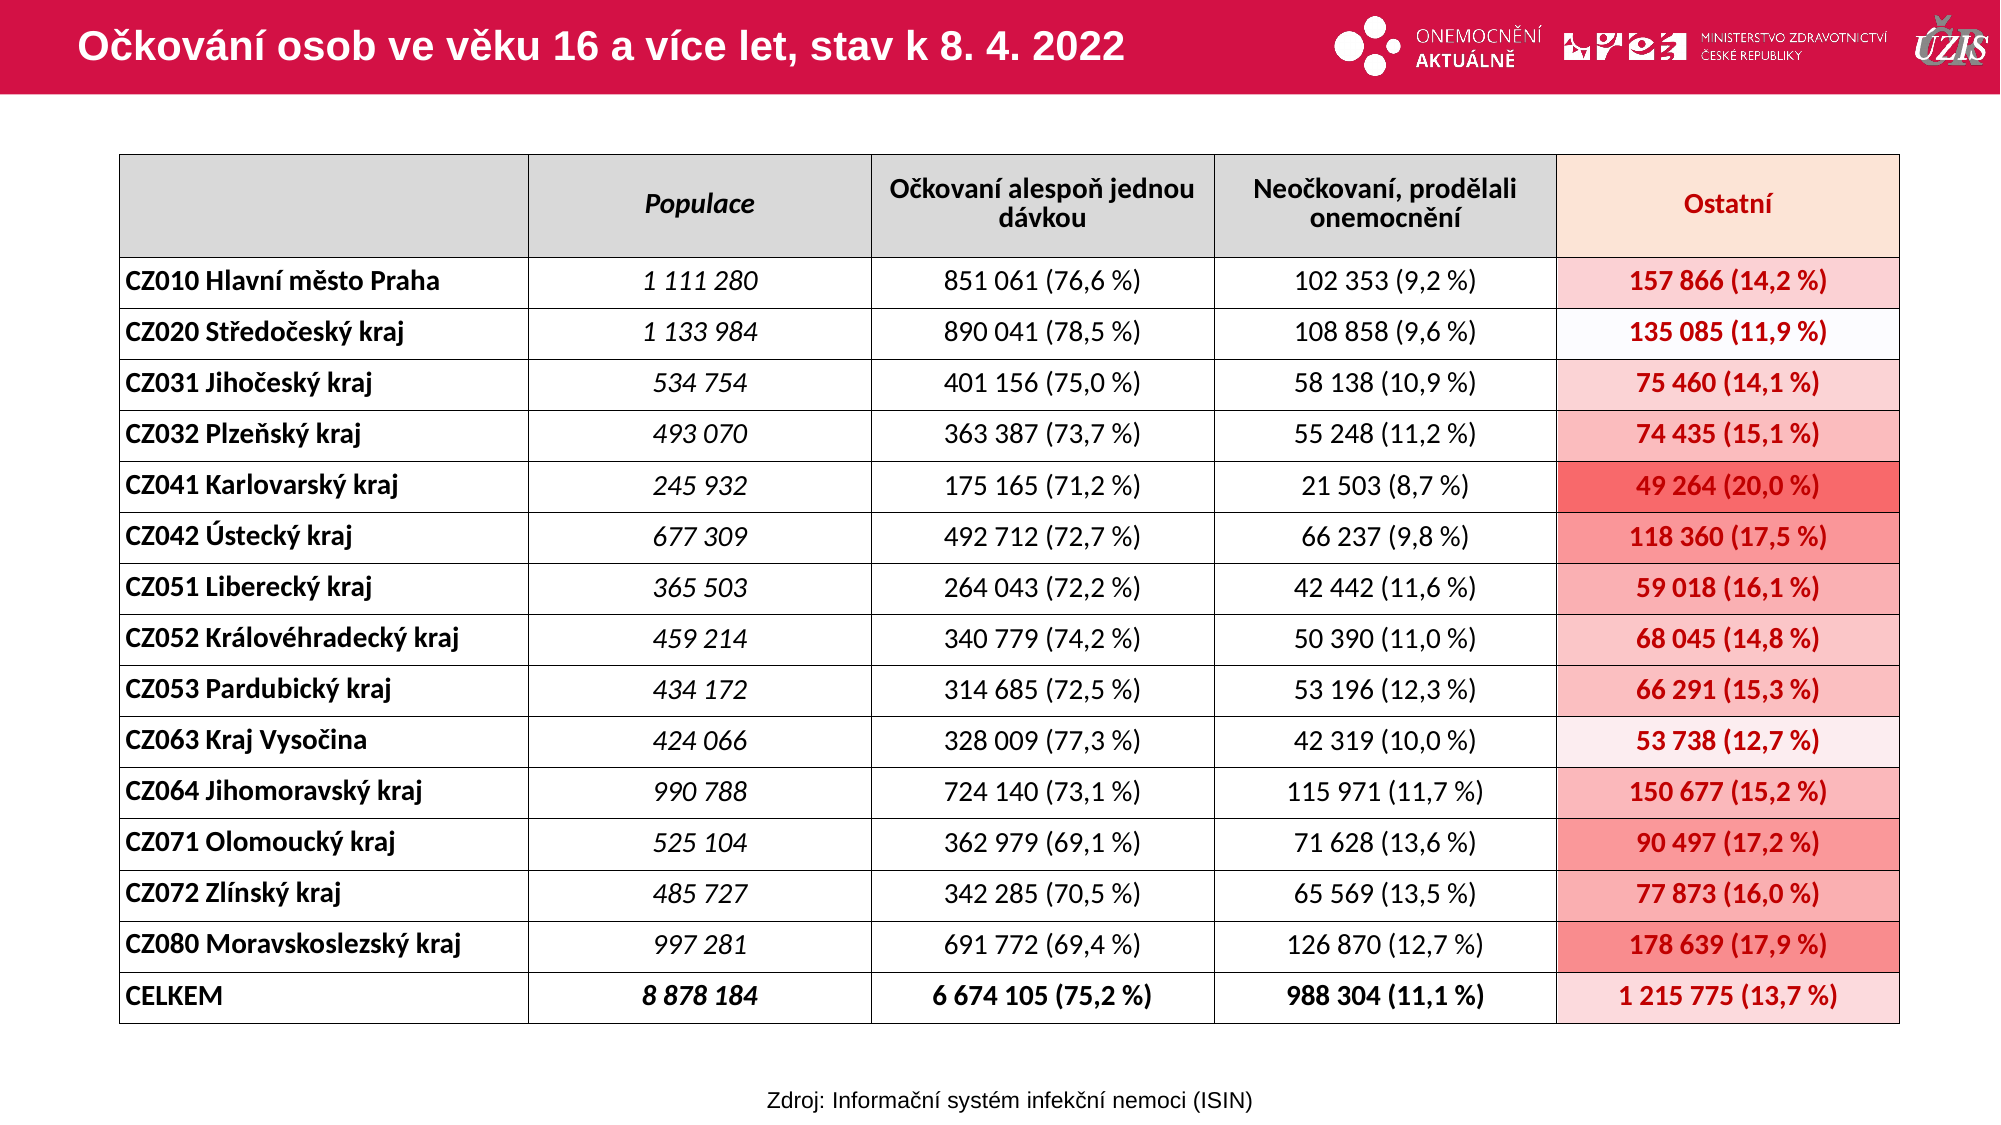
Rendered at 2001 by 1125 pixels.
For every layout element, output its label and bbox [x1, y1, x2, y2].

table_cell [529, 819, 871, 870]
table_cell [529, 513, 871, 563]
table_cell [120, 360, 528, 410]
table_cell [872, 564, 1214, 614]
table_cell [120, 666, 528, 716]
table_cell [872, 360, 1214, 410]
table_cell [1215, 360, 1556, 410]
table_cell [120, 717, 528, 767]
table_cell [1215, 615, 1556, 665]
text_box [752, 1078, 1269, 1121]
table_cell [1557, 615, 1899, 665]
table_cell [120, 258, 528, 308]
table_cell [1557, 666, 1899, 716]
table_cell [1215, 666, 1556, 716]
table_cell [120, 462, 528, 512]
table_cell [872, 411, 1214, 461]
table_cell [1557, 462, 1899, 512]
table_cell [120, 513, 528, 563]
table_cell [120, 922, 528, 972]
table_cell [1557, 258, 1899, 308]
table_cell [529, 871, 871, 921]
table_cell [1215, 258, 1556, 308]
table_cell [1557, 360, 1899, 410]
table_cell [529, 462, 871, 512]
table_cell [120, 411, 528, 461]
table_cell [1215, 922, 1556, 972]
table_cell [529, 666, 871, 716]
table_cell [529, 309, 871, 359]
table_cell [529, 615, 871, 665]
table_cell [872, 666, 1214, 716]
table_cell [872, 309, 1214, 359]
table_header [1557, 155, 1899, 257]
table_cell [120, 973, 528, 1023]
table_cell [529, 717, 871, 767]
table_cell [1557, 564, 1899, 614]
table_cell [1215, 564, 1556, 614]
table_cell [1557, 922, 1899, 972]
table_cell [120, 768, 528, 818]
table_cell [1557, 871, 1899, 921]
table_cell [1215, 768, 1556, 818]
picture [1334, 16, 1542, 76]
table_cell [120, 309, 528, 359]
table_cell [120, 615, 528, 665]
table_cell [1557, 768, 1899, 818]
picture [1915, 15, 1989, 66]
table_cell [529, 973, 871, 1023]
table_cell [529, 768, 871, 818]
table_cell [1557, 513, 1899, 563]
table_cell [1215, 871, 1556, 921]
title [62, 0, 1305, 95]
picture [1563, 31, 1888, 60]
table_cell [120, 819, 528, 870]
table_header [872, 155, 1214, 257]
table_cell [529, 564, 871, 614]
table_cell [1215, 309, 1556, 359]
table_cell [529, 922, 871, 972]
table_cell [1215, 411, 1556, 461]
table_header [1215, 155, 1556, 257]
table_cell [120, 871, 528, 921]
table_header [529, 155, 871, 257]
table_cell [529, 360, 871, 410]
table_cell [1557, 819, 1899, 870]
table_cell [1557, 973, 1899, 1023]
table_cell [529, 258, 871, 308]
table_cell [872, 768, 1214, 818]
table_cell [872, 615, 1214, 665]
table_header [120, 155, 528, 257]
table_cell [1215, 973, 1556, 1023]
table_cell [872, 871, 1214, 921]
table_cell [1557, 717, 1899, 767]
table_cell [872, 258, 1214, 308]
table_cell [1215, 513, 1556, 563]
table_cell [872, 973, 1214, 1023]
table_cell [872, 513, 1214, 563]
table_cell [1215, 819, 1556, 870]
table_cell [120, 564, 528, 614]
table_cell [872, 922, 1214, 972]
table_cell [1557, 411, 1899, 461]
table_cell [1557, 309, 1899, 359]
table_cell [872, 717, 1214, 767]
table_cell [872, 462, 1214, 512]
table_cell [529, 411, 871, 461]
table_cell [1215, 462, 1556, 512]
table_cell [872, 819, 1214, 870]
table_cell [1215, 717, 1556, 767]
